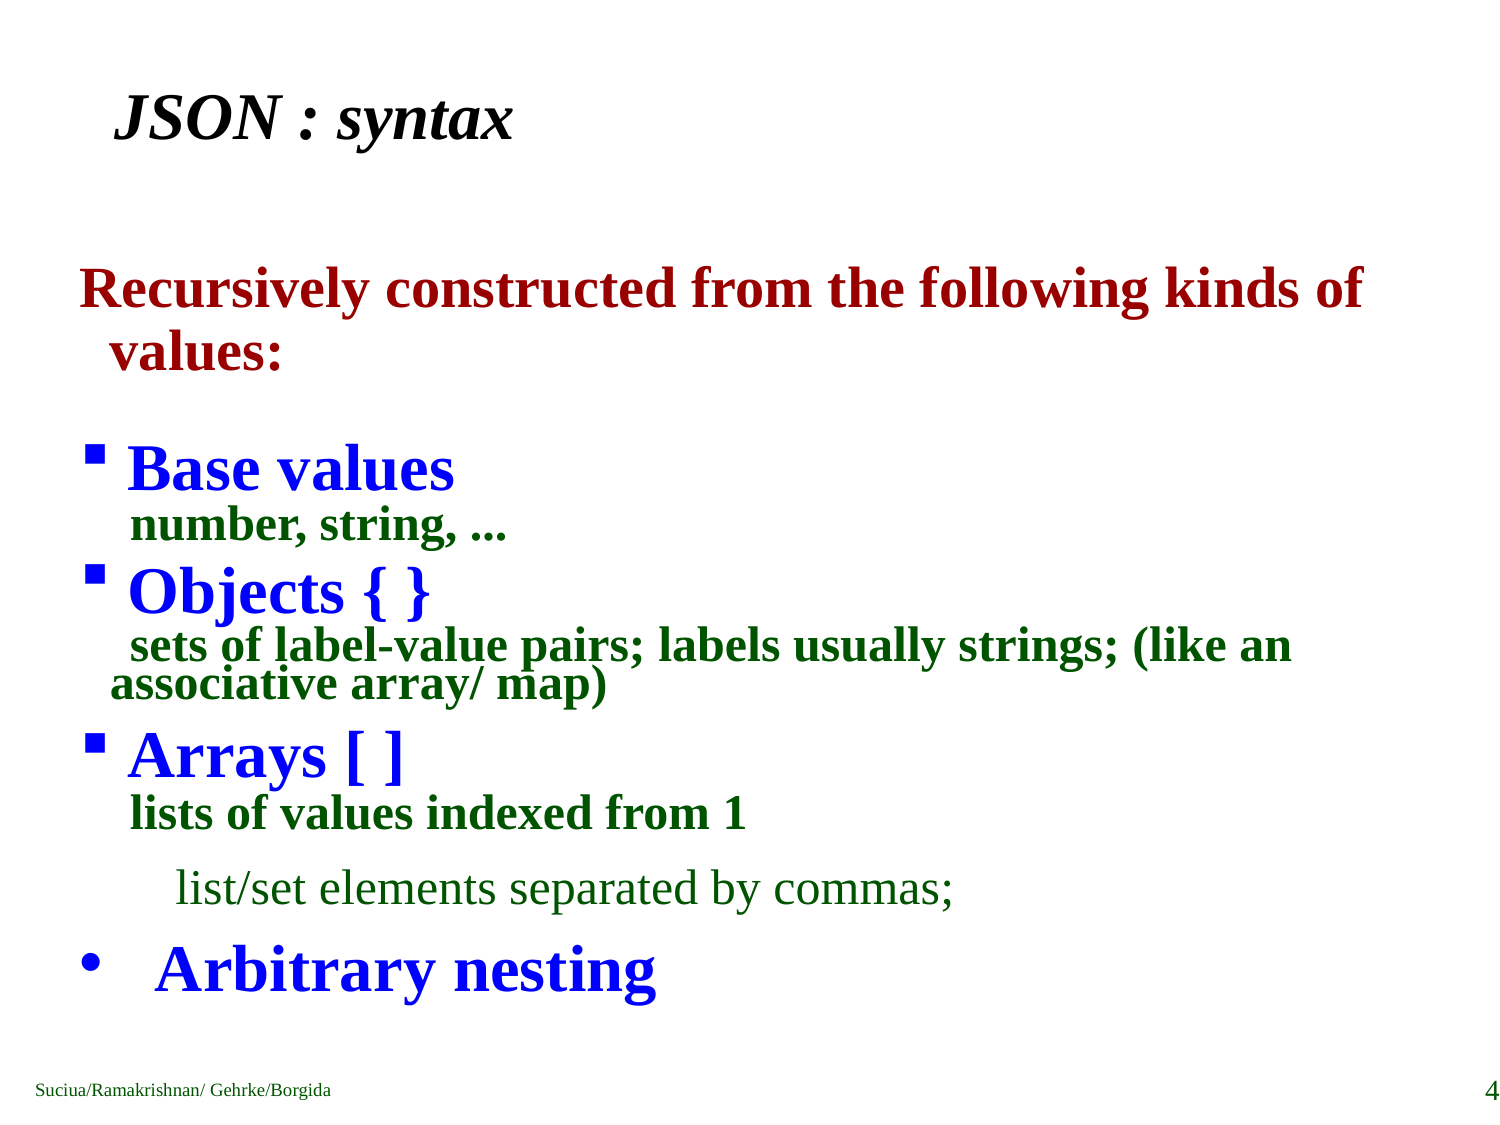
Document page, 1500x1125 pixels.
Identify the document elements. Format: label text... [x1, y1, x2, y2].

text_box Recursively constructed from the following kinds of values: Base values number, string, ... Objects { } sets of label-value pairs; labels usually strings; (like an associative array/ map) Arrays [ ] lists of values indexed from 1 list/set elements separated by commas; Arbitrary nesting [49, 249, 1463, 997]
title JSON : syntax [99, 37, 1413, 188]
